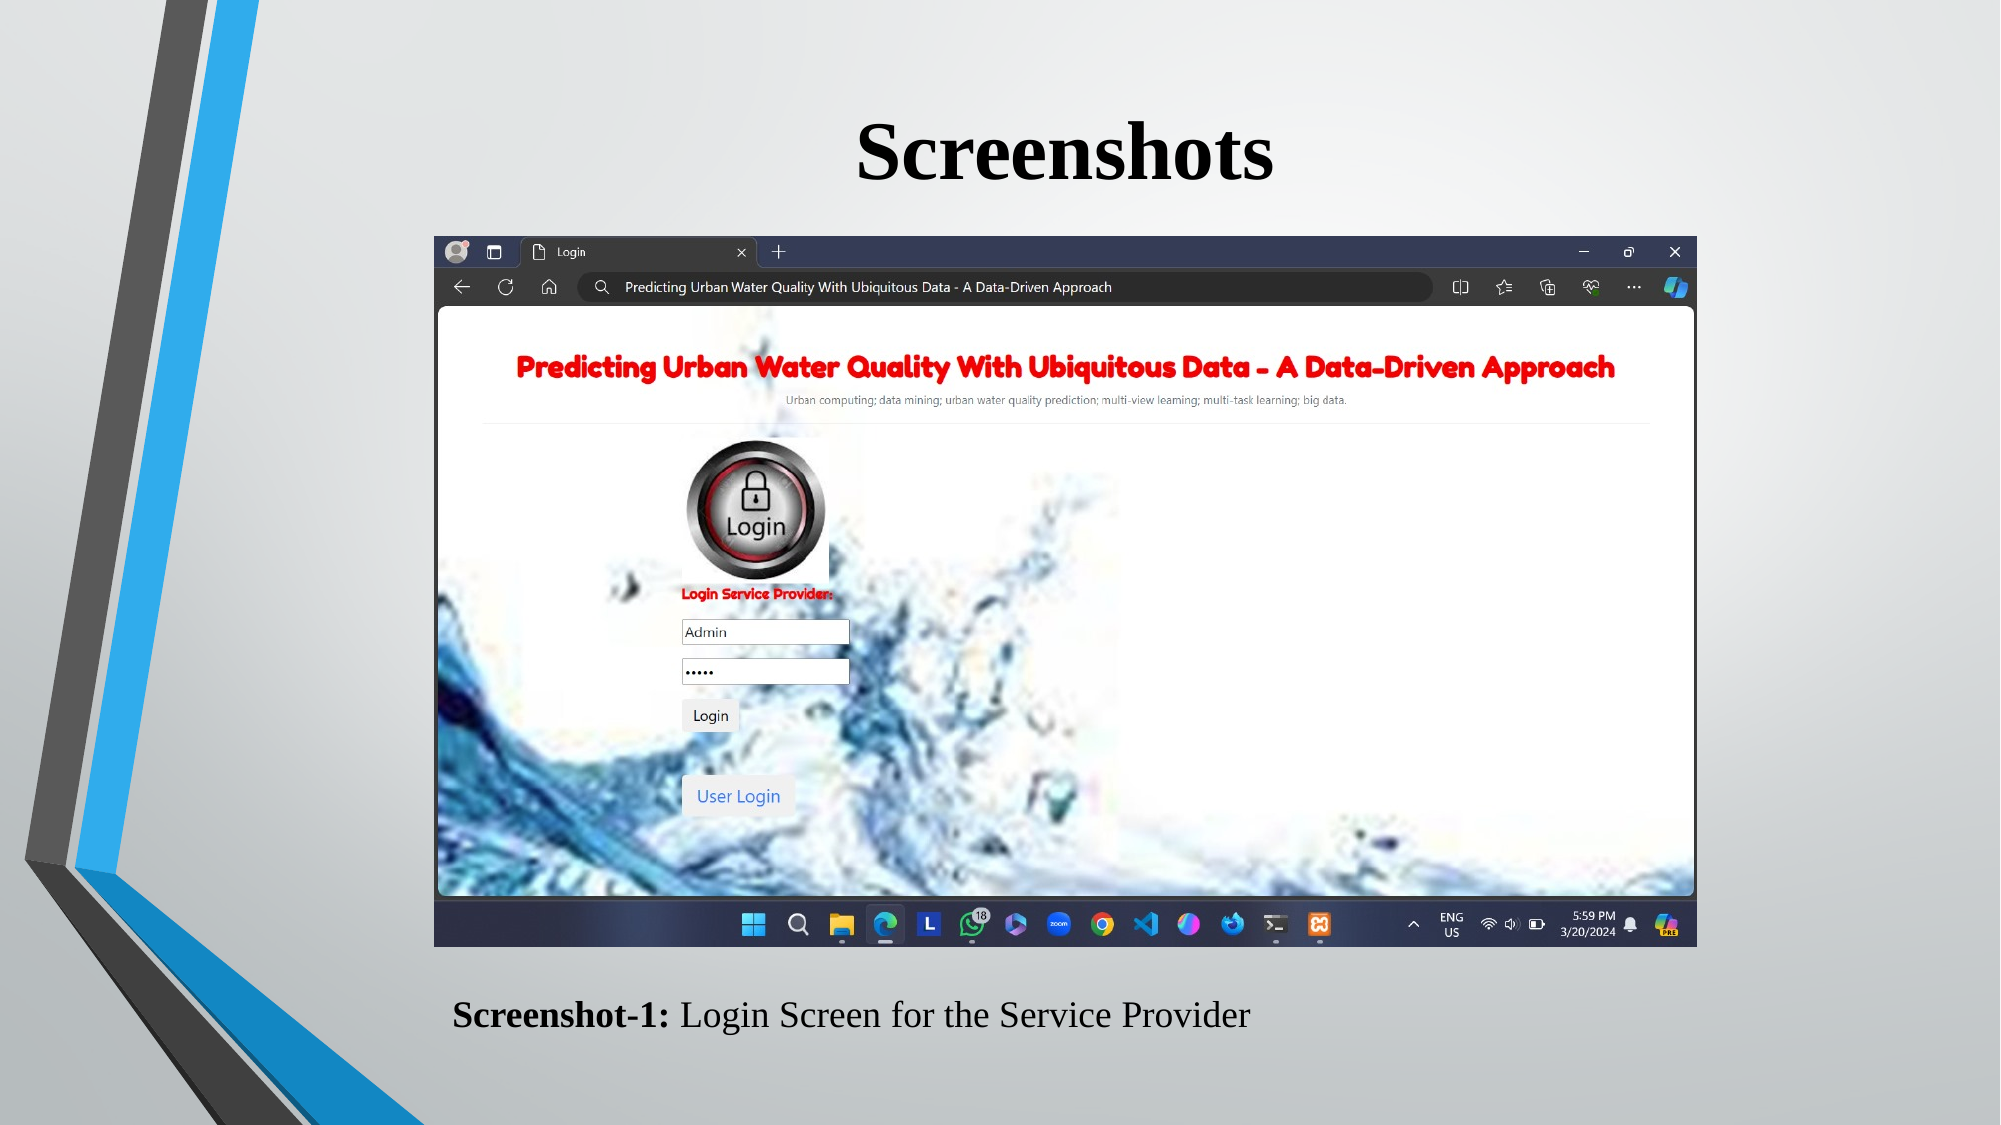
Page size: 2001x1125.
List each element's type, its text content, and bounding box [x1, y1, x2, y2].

text_box Screenshot-1: Login Screen for the Service Provider [437, 982, 1267, 1042]
title Screenshots [243, 82, 1887, 210]
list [433, 236, 1697, 947]
